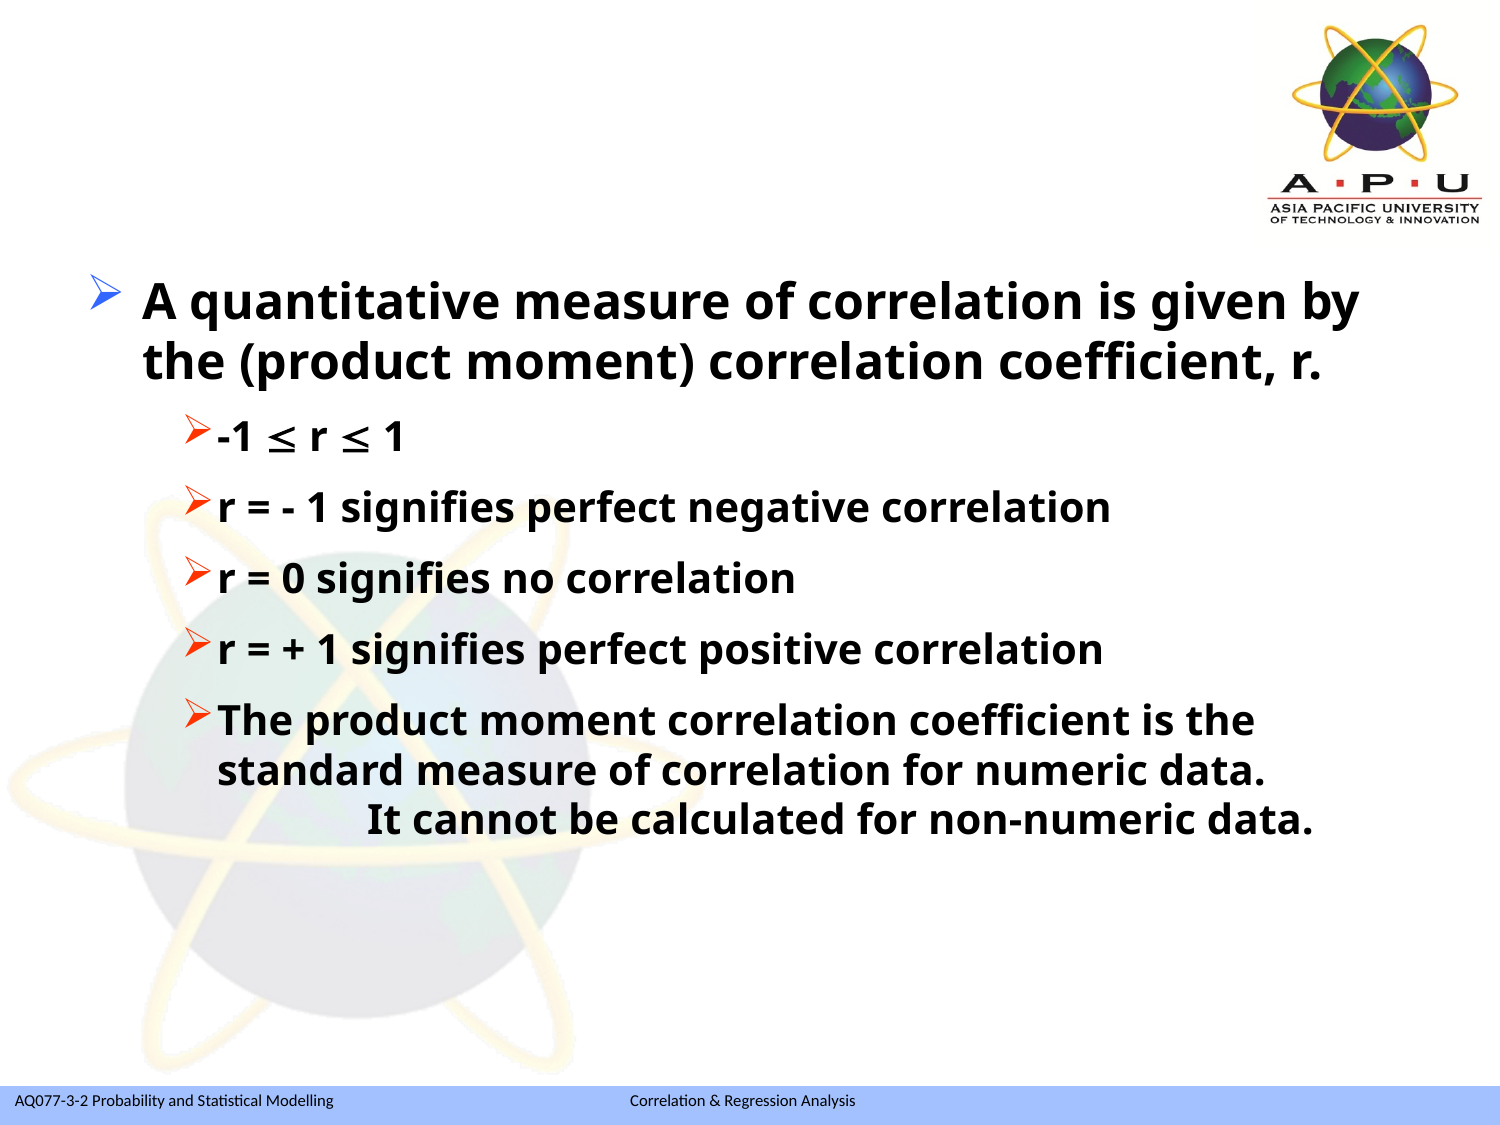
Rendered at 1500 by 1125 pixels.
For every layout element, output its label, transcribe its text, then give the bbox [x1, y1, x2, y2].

text_box A quantitative measure of correlation is given by the (product moment) correlation coefficient, r. -1  r  1 r = - 1 signifies perfect negative correlation r = 0 signifies no correlation r = + 1 signifies perfect positive correlation The product moment correlation coefficient is the standard measure of correlation for numeric data. It cannot be calculated for non-numeric data. [52, 261, 1403, 851]
picture [1251, 0, 1500, 249]
